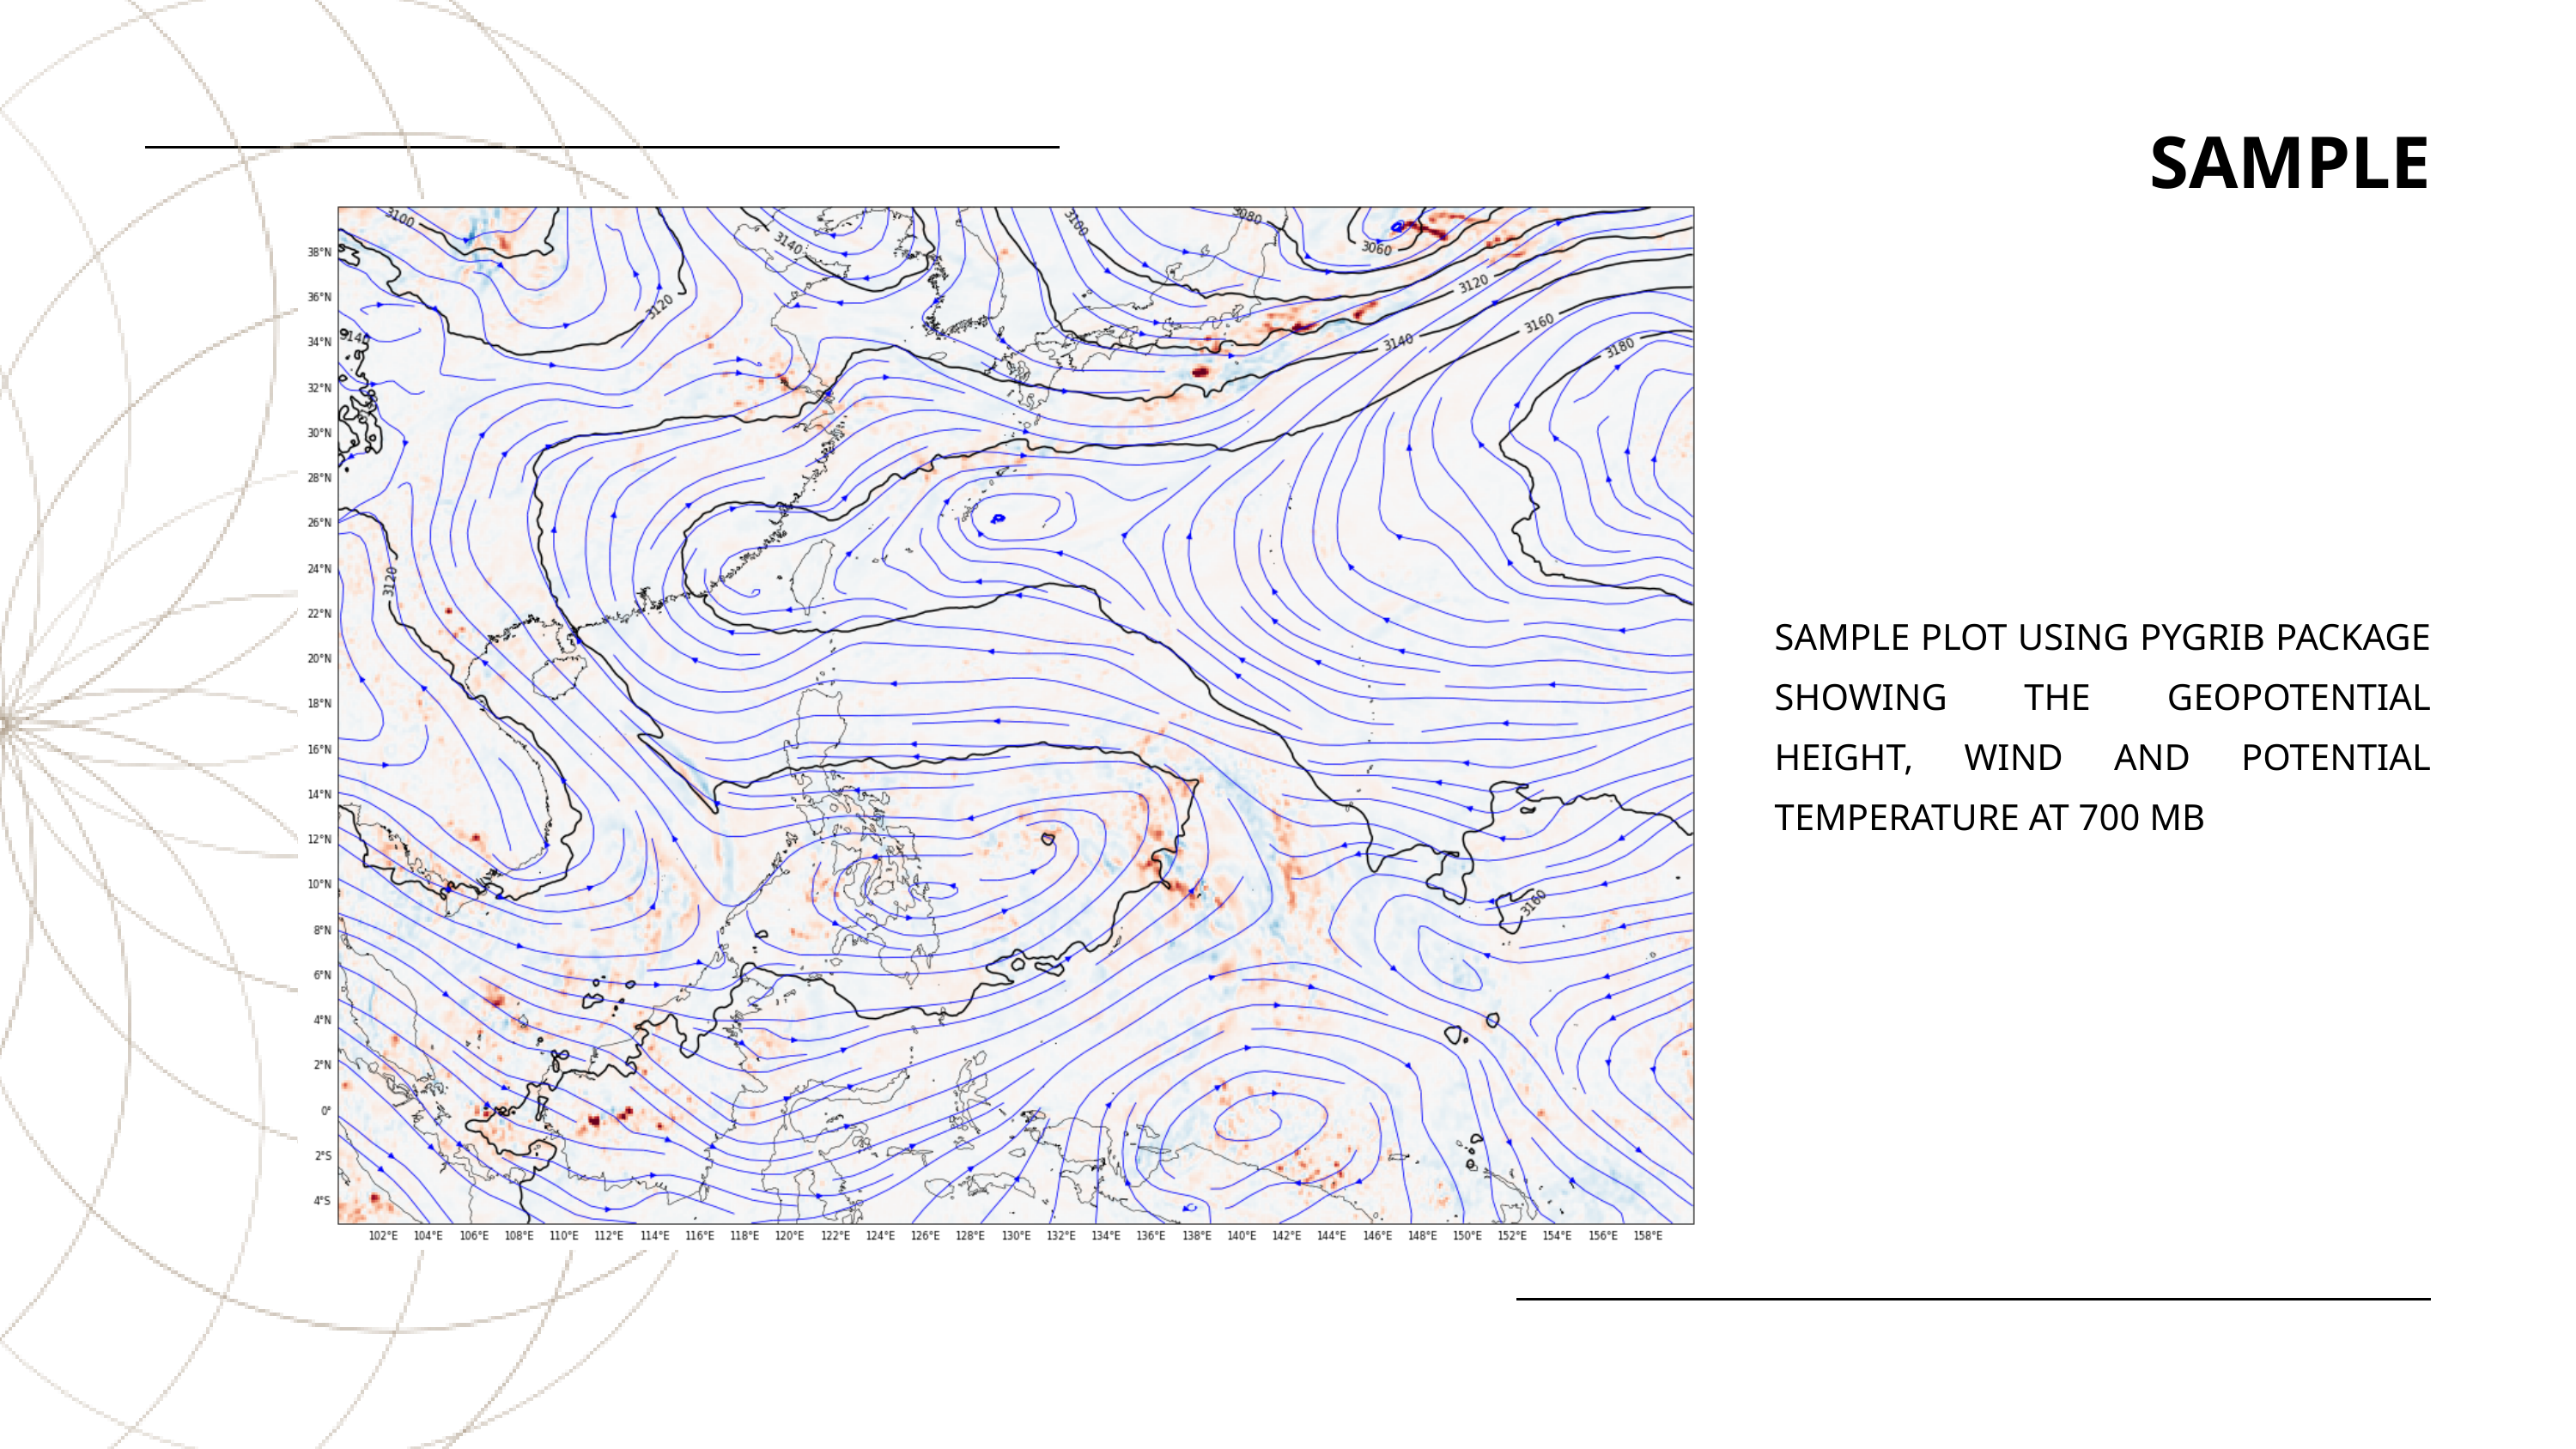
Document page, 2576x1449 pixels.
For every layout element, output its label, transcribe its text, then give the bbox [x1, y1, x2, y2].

text_box SAMPLE PLOT USING PYGRIB PACKAGE SHOWING THE GEOPOTENTIAL HEIGHT, WIND AND POTENTIAL TEMPERATURE AT 700 MB [1774, 597, 2432, 838]
text_box SAMPLE [1118, 91, 2432, 203]
text_box [298, 199, 1701, 1250]
text_box [0, 0, 869, 1449]
